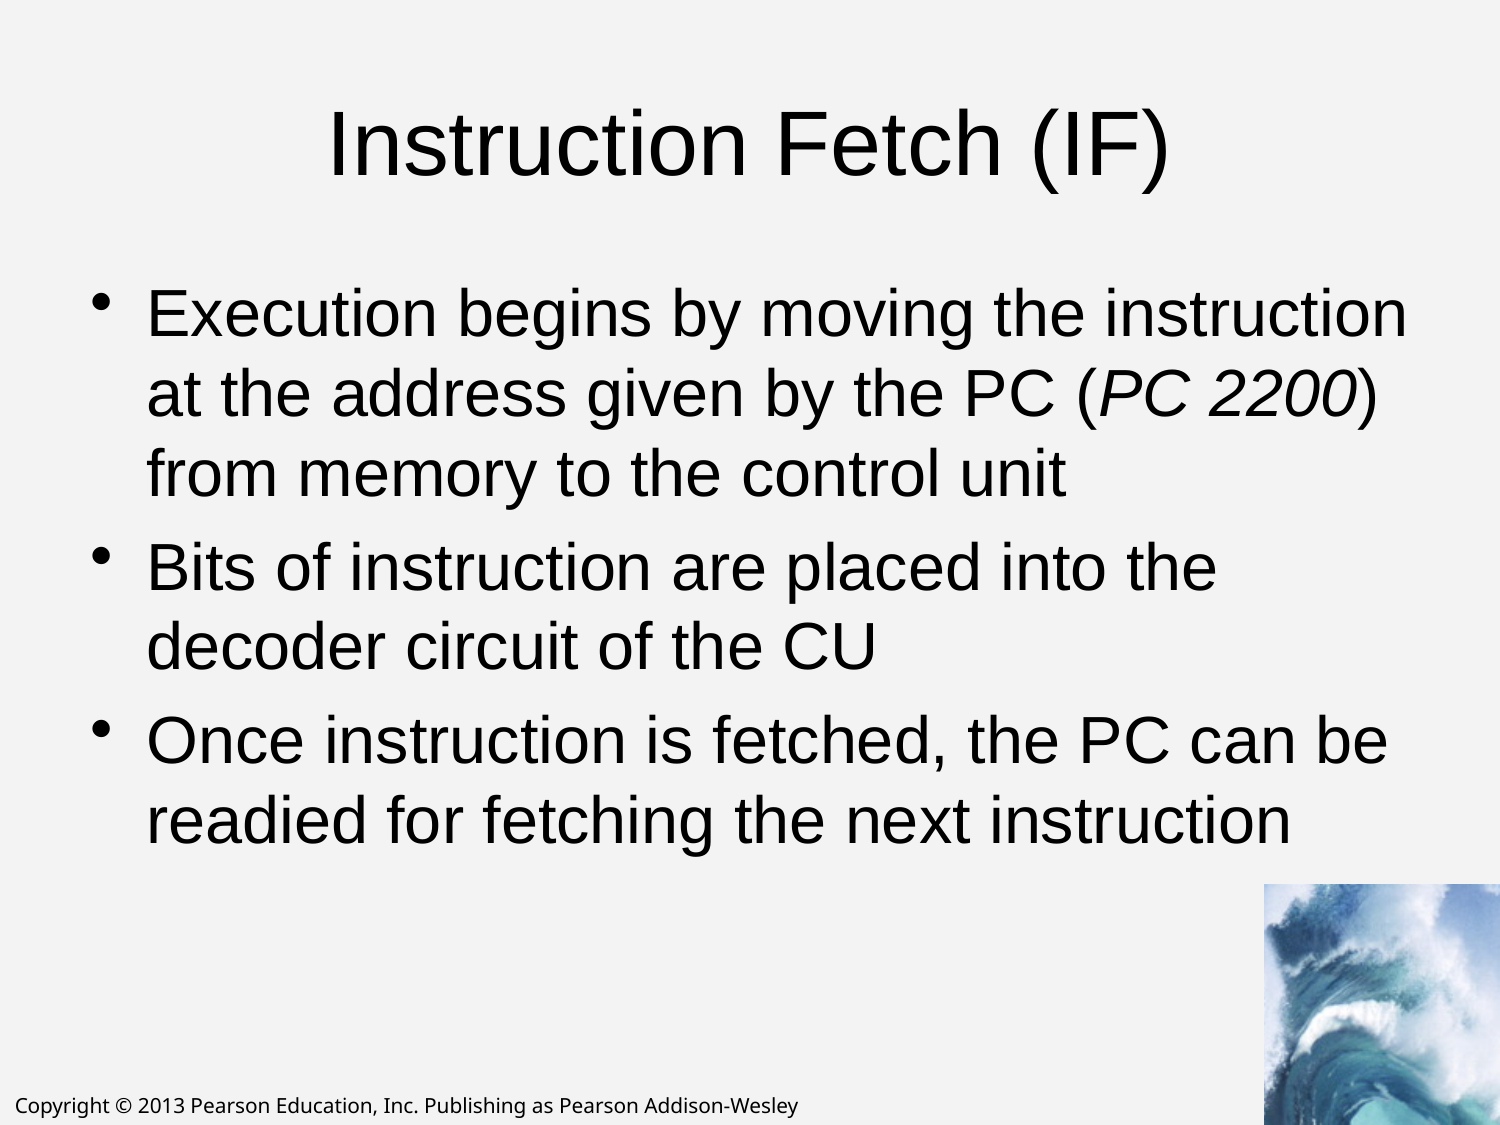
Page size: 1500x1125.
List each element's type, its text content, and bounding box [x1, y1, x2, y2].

picture [1264, 884, 1500, 1125]
list Execution begins by moving the instruction at the address given by the PC (PC 2200) from memory to the control unit Bits of instruction are placed into the decoder circuit of the CU Once instruction is fetched, the PC can be readied for fetching the next instruction [74, 262, 1426, 1006]
title Instruction Fetch (IF) [74, 44, 1426, 233]
